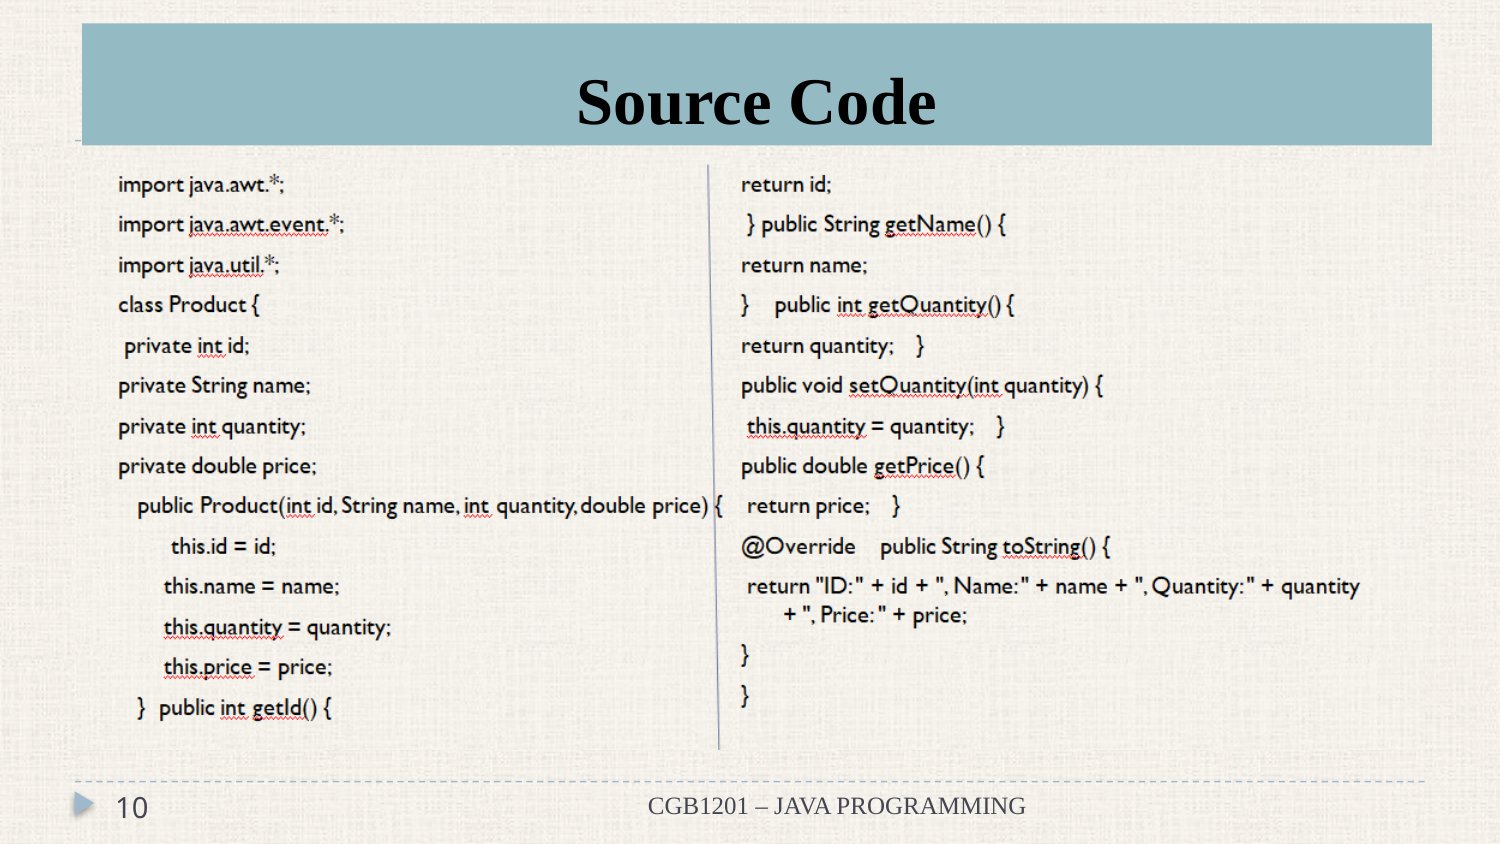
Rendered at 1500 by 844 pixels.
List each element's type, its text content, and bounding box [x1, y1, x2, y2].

footer CGB1201 – JAVA PROGRAMMING [512, 782, 1175, 844]
slide_number 10 [100, 782, 426, 827]
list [74, 157, 1426, 750]
title Source Code [82, 23, 1432, 146]
